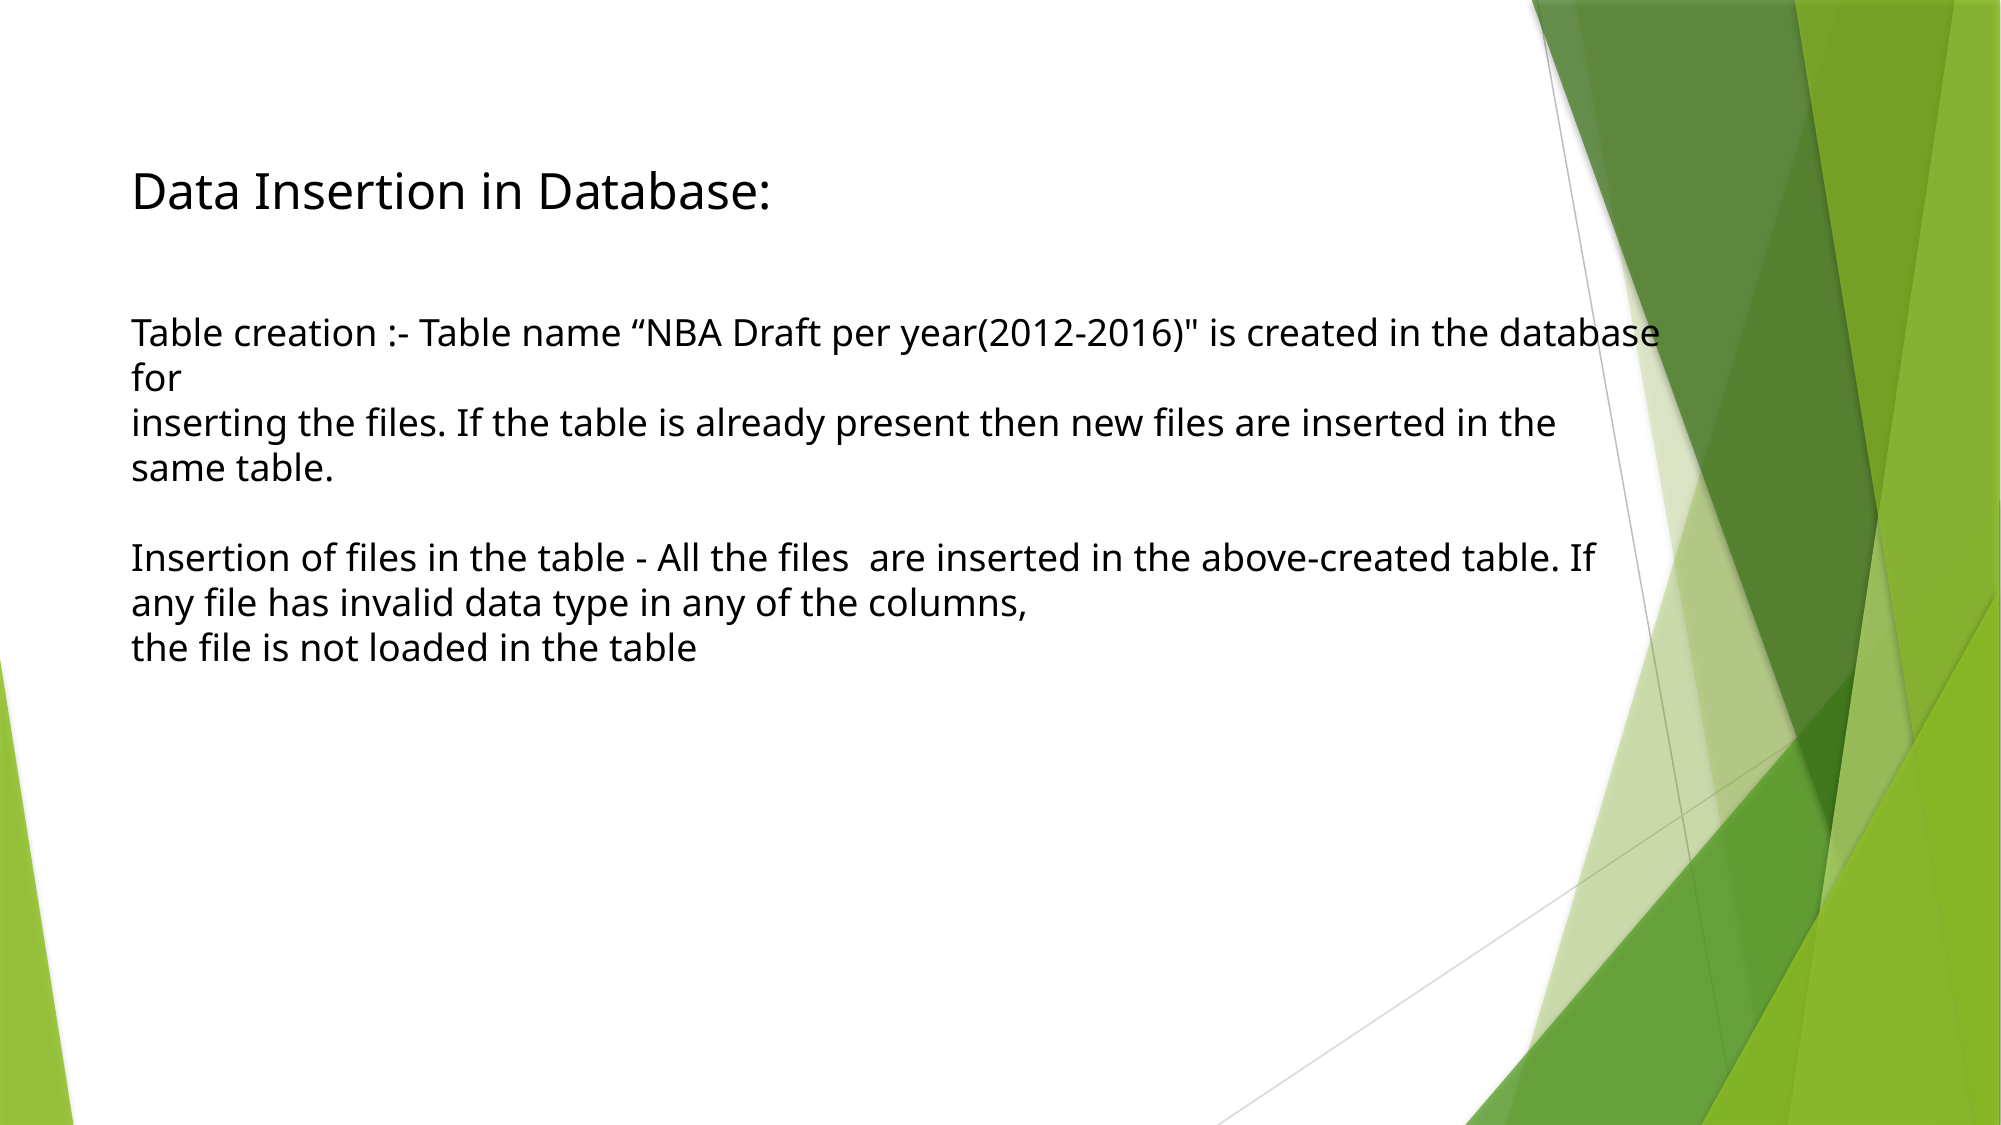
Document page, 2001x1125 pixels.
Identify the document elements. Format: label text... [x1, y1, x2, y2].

text_box Data Insertion in Database: Table creation :- Table name “NBA Draft per year(2012-2016)" is created in the database for inserting the files. If the table is already present then new files are inserted in the same table. Insertion of files in the table - All the files are inserted in the above-created table. If any file has invalid data type in any of the columns, the file is not loaded in the table [116, 152, 1680, 677]
